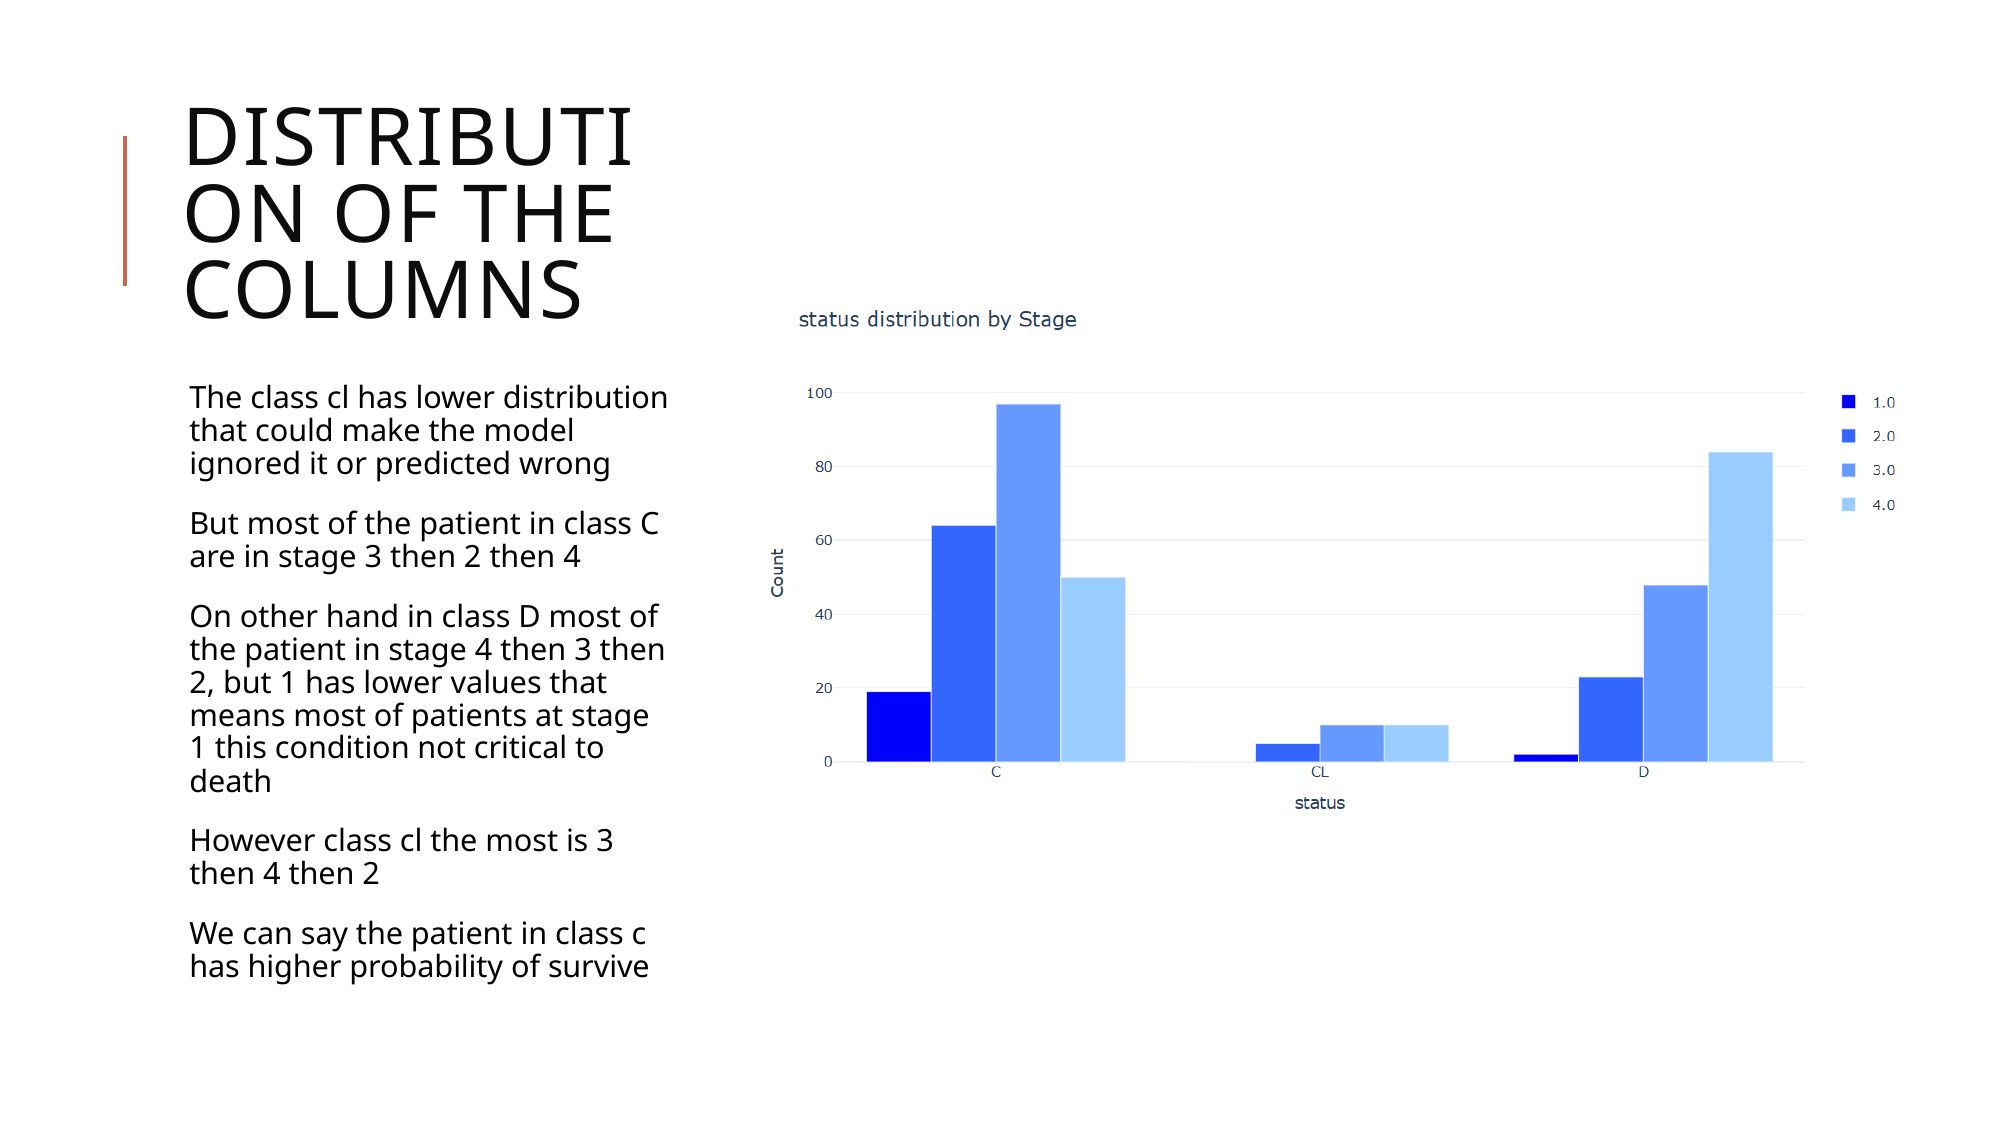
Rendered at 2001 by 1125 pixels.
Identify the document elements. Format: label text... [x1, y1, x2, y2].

picture [761, 310, 1896, 815]
list The class cl has lower distribution that could make the model ignored it or predicted wrong But most of the patient in class C are in stage 3 then 2 then 4 On other hand in class D most of the patient in stage 4 then 3 then 2, but 1 has lower values that means most of patients at stage 1 this condition not critical to death However class cl the most is 3 then 4 then 2 We can say the patient in class c has higher probability of survive [168, 375, 682, 1020]
title Distribution of the columns [168, 96, 682, 342]
